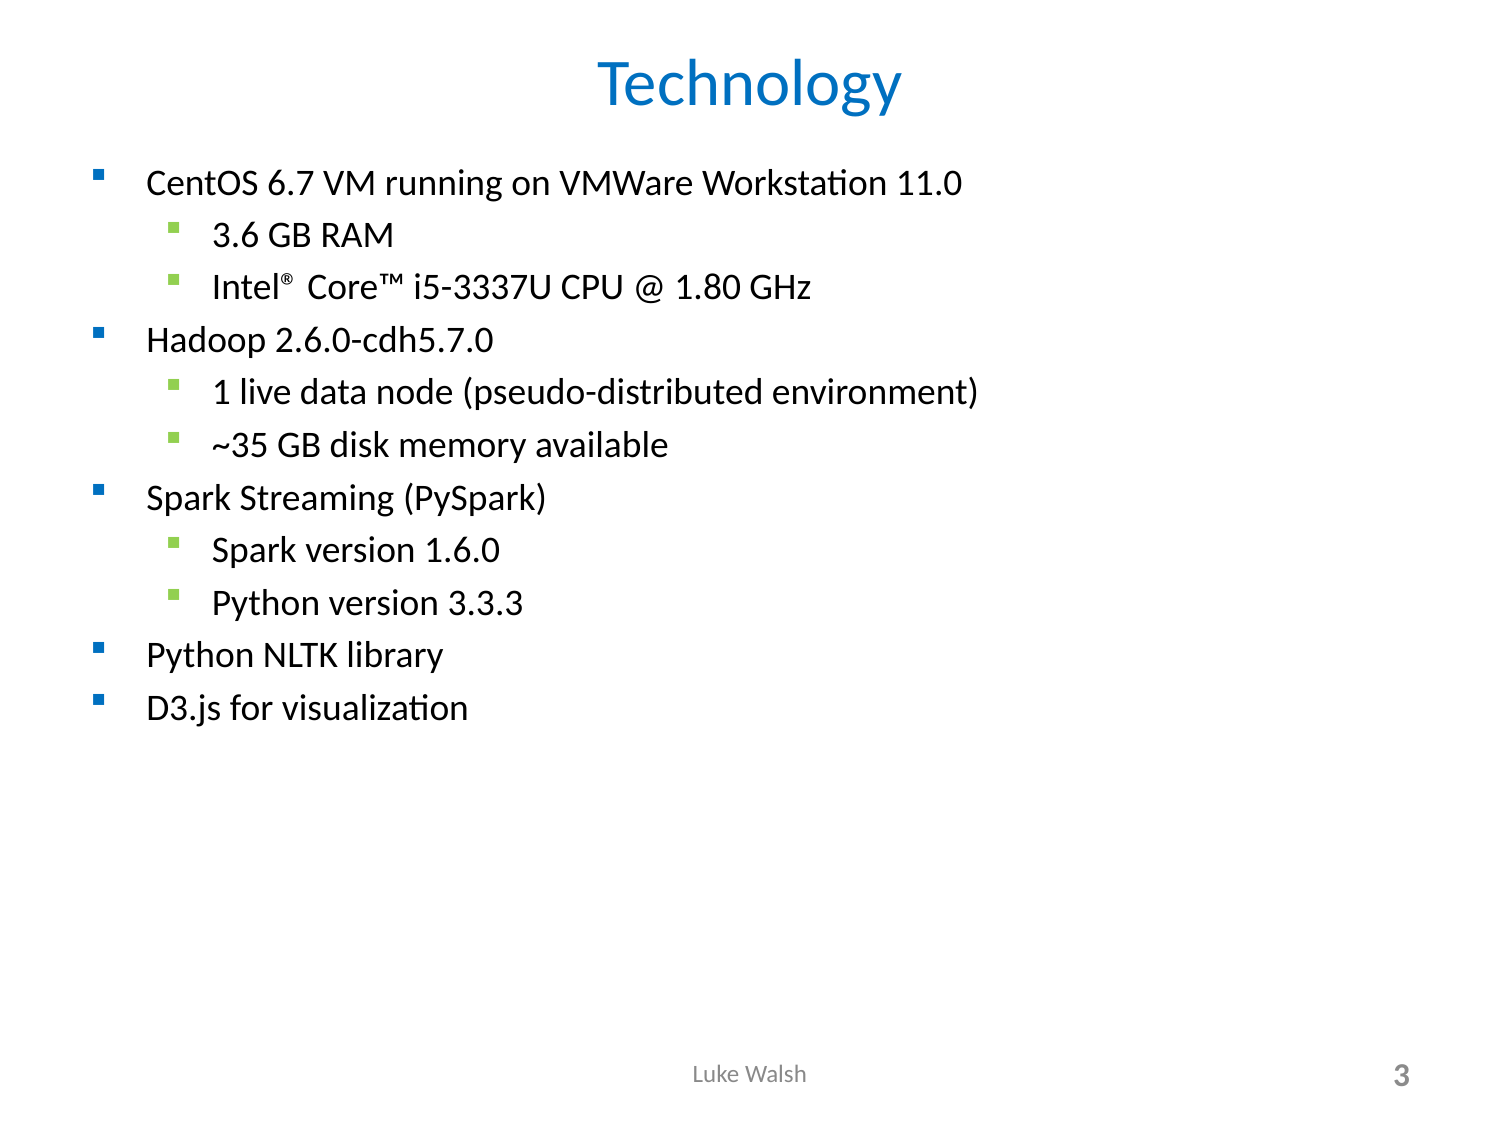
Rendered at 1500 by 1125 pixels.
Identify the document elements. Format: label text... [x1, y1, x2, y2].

list CentOS 6.7 VM running on VMWare Workstation 11.0 3.6 GB RAM Intel® Core™ i5-3337U CPU @ 1.80 GHz Hadoop 2.6.0-cdh5.7.0 1 live data node (pseudo-distributed environment) ~35 GB disk memory available Spark Streaming (PySpark) Spark version 1.6.0 Python version 3.3.3 Python NLTK library D3.js for visualization [75, 149, 1425, 1025]
title Technology [75, 19, 1425, 138]
footer Luke Walsh [512, 1042, 988, 1103]
slide_number 3 [1074, 1042, 1425, 1103]
